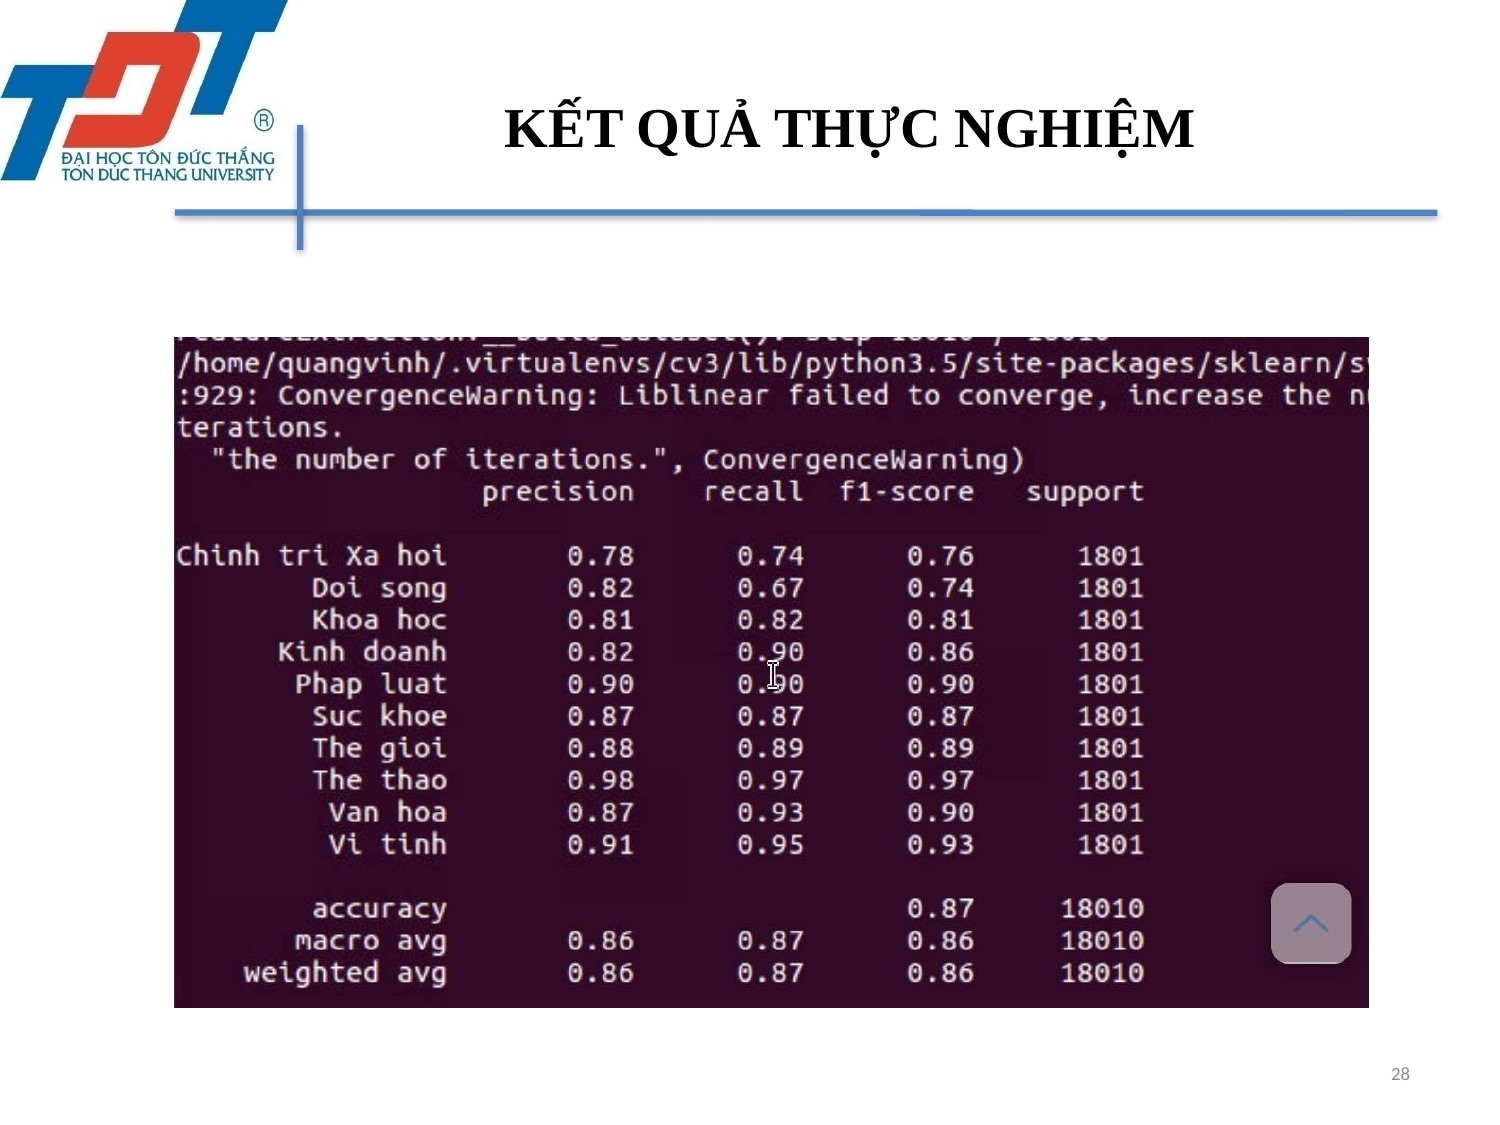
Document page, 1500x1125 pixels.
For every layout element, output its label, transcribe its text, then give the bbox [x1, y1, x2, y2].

picture [0, 0, 288, 181]
slide_number 28 [1074, 1042, 1425, 1103]
title KẾT QUẢ THỰC NGHIỆM [174, 31, 1500, 219]
picture [174, 337, 1369, 1009]
